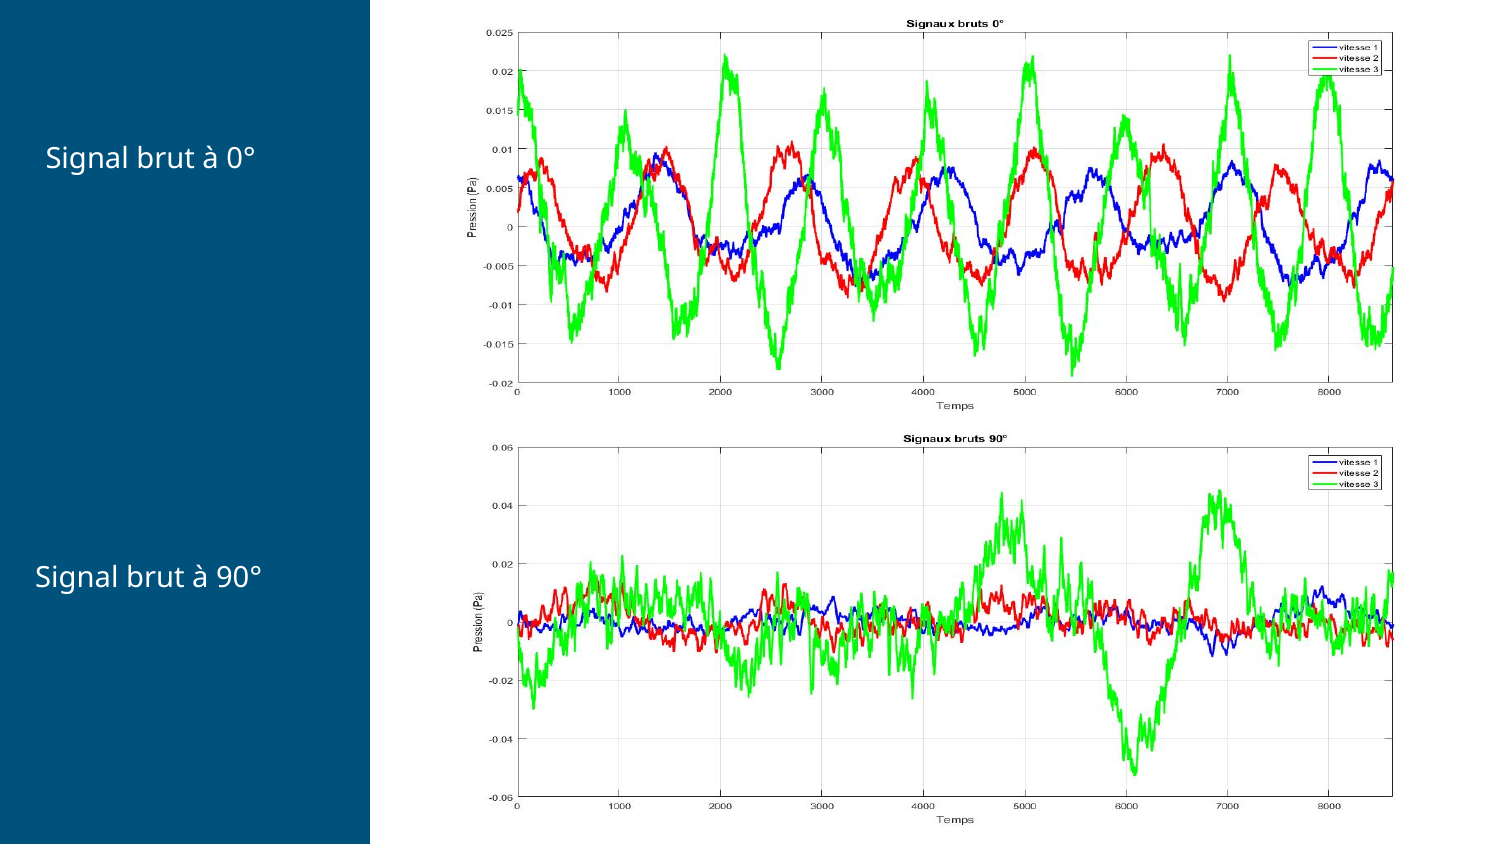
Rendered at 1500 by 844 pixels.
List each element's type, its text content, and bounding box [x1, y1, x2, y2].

text_box Signal brut à 90° [20, 542, 325, 715]
text_box Signal brut à 0° [30, 123, 335, 296]
picture [371, 0, 1500, 844]
